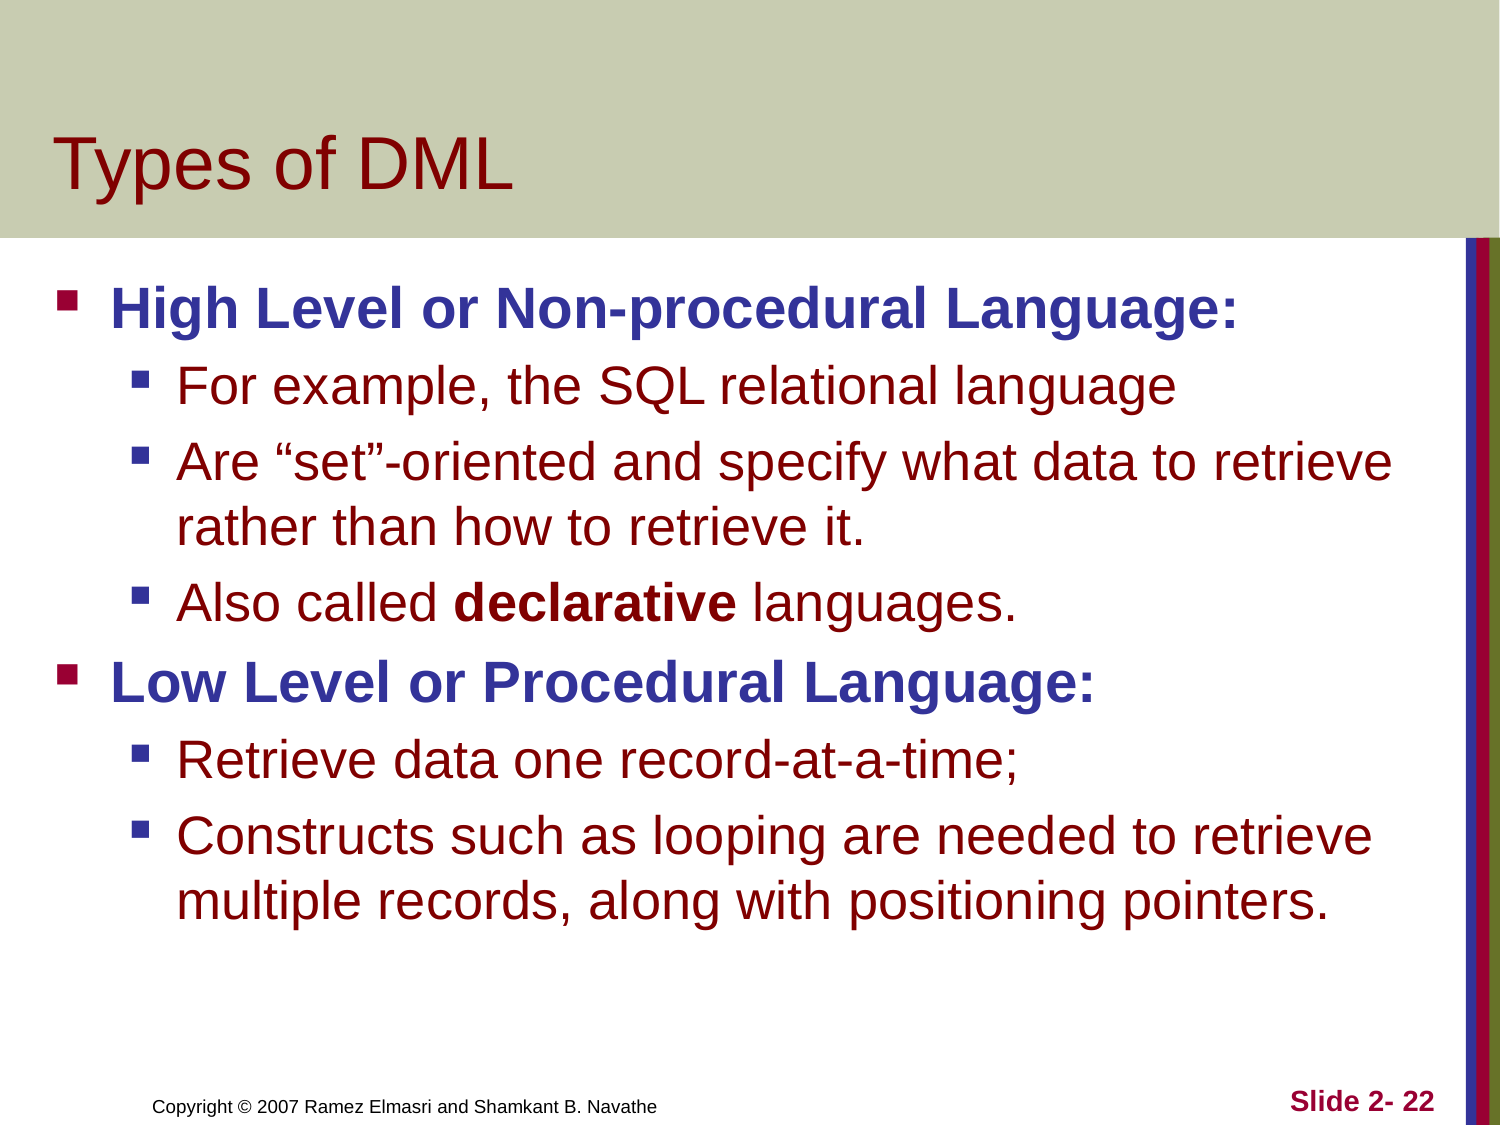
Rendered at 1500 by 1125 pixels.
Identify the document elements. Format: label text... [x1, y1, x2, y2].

list High Level or Non-procedural Language: For example, the SQL relational language Are “set”-oriented and specify what data to retrieve rather than how to retrieve it. Also called declarative languages. Low Level or Procedural Language: Retrieve data one record-at-a-time; Constructs such as looping are needed to retrieve multiple records, along with positioning pointers. [39, 262, 1400, 1013]
title Types of DML [37, 49, 1317, 213]
slide_number Slide 2- 22 [1137, 1050, 1450, 1125]
